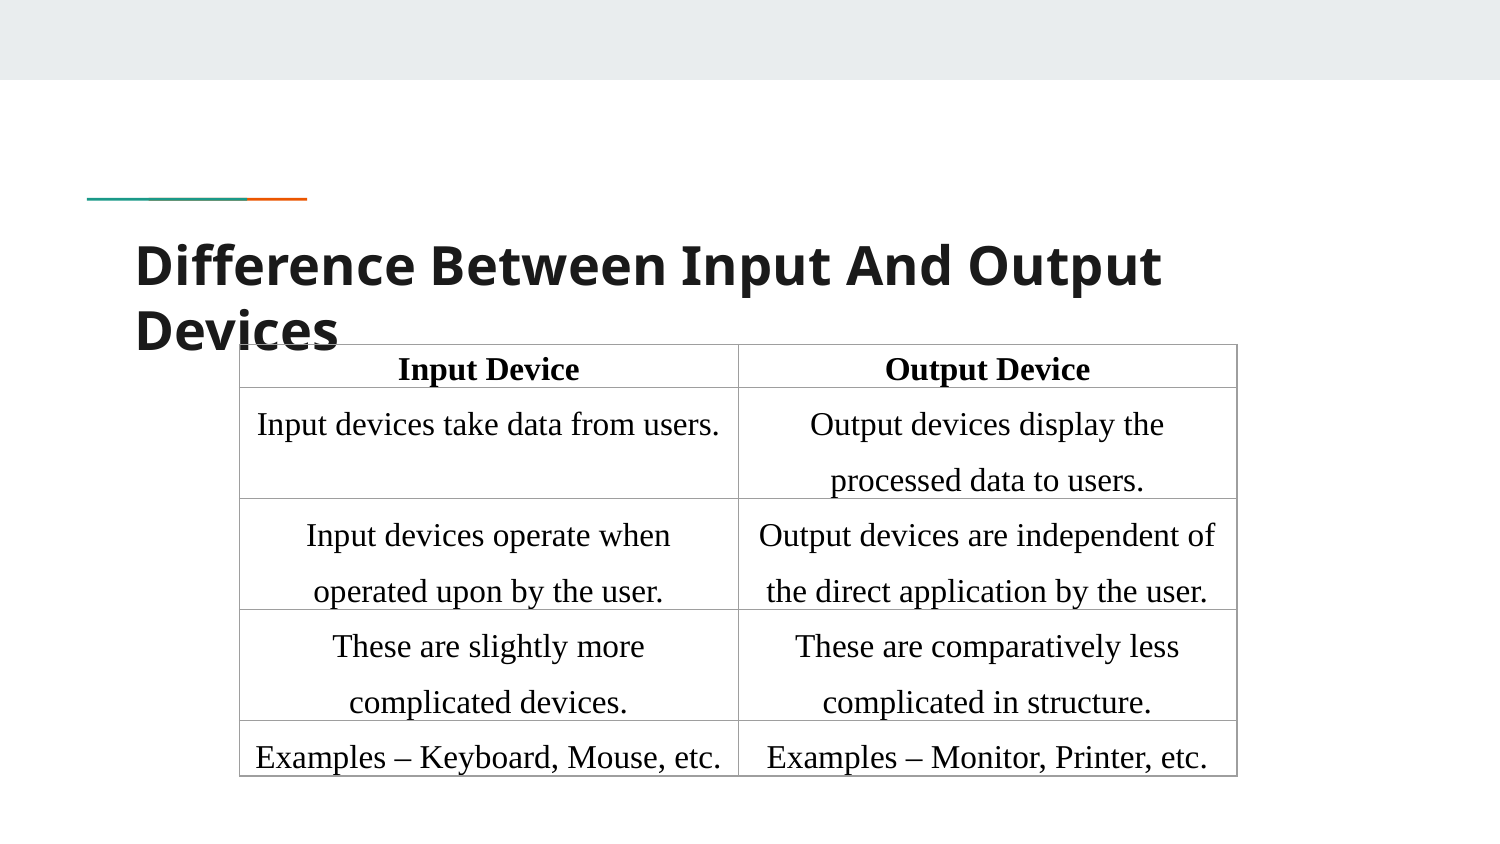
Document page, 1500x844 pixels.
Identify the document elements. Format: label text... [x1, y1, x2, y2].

table_cell These are slightly more complicated devices. [240, 610, 738, 720]
table_cell Input devices operate when operated upon by the user. [240, 499, 738, 609]
table_header Input Device [240, 345, 738, 387]
table_cell Output devices display the processed data to users. [739, 388, 1236, 498]
table_cell Output devices are independent of the direct application by the user. [739, 499, 1236, 609]
table_cell Input devices take data from users. [240, 388, 738, 498]
table_header Output Device [739, 345, 1236, 387]
title Difference Between Input And Output Devices [119, 216, 1381, 305]
table_cell Examples – Monitor, Printer, etc. [739, 721, 1236, 775]
table_cell These are comparatively less complicated in structure. [739, 610, 1236, 720]
table_cell Examples – Keyboard, Mouse, etc. [240, 721, 738, 775]
